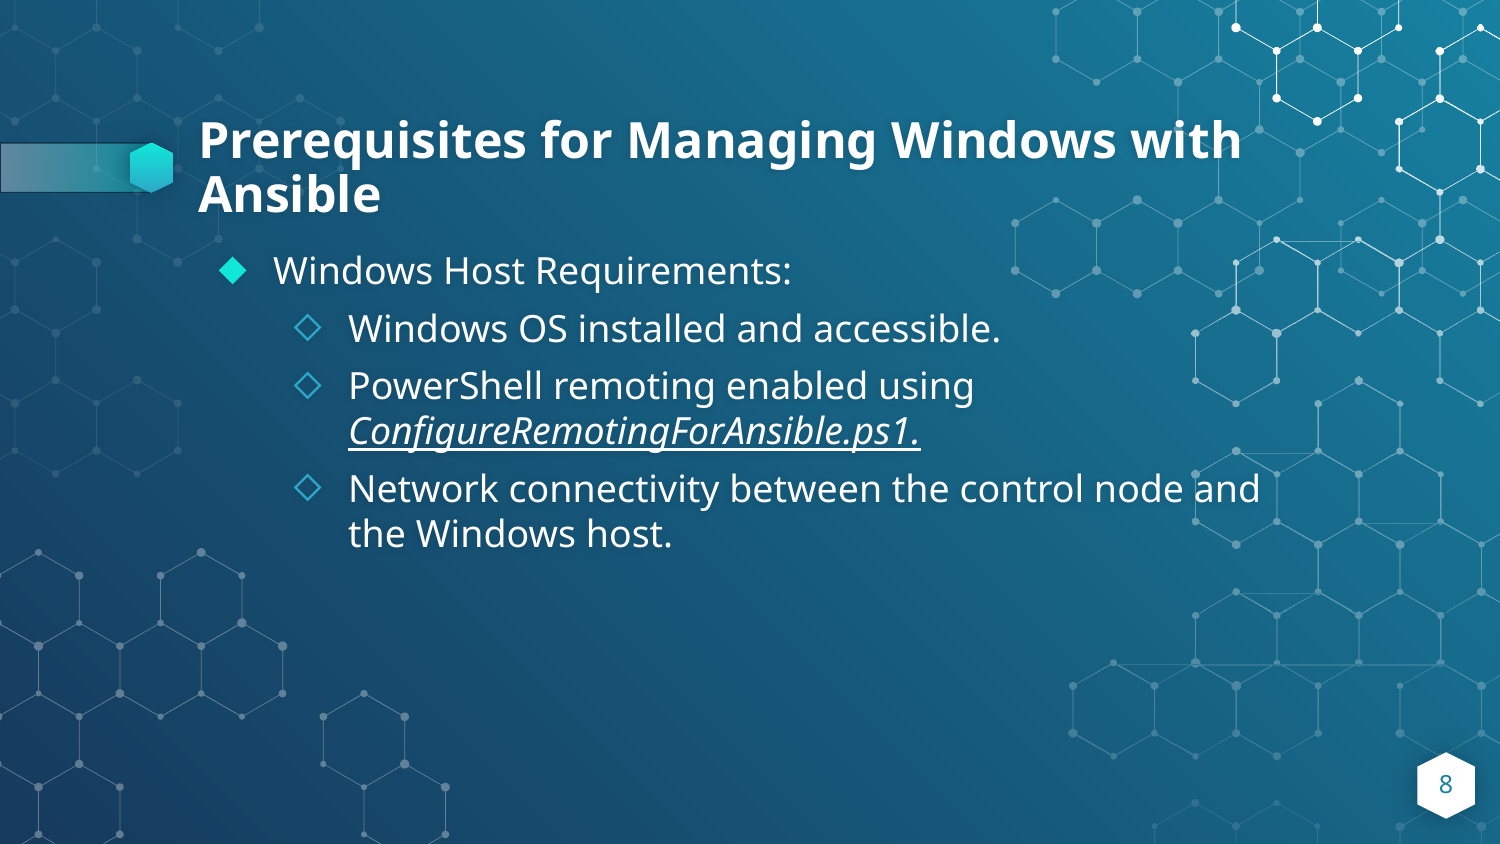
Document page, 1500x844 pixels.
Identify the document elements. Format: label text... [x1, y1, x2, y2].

title Prerequisites for Managing Windows with Ansible [198, 140, 1302, 198]
slide_number 8 [1417, 752, 1475, 819]
list Windows Host Requirements: Windows OS installed and accessible. PowerShell remoting enabled using ConfigureRemotingForAnsible.ps1. Network connectivity between the control node and the Windows host. [198, 247, 1302, 773]
